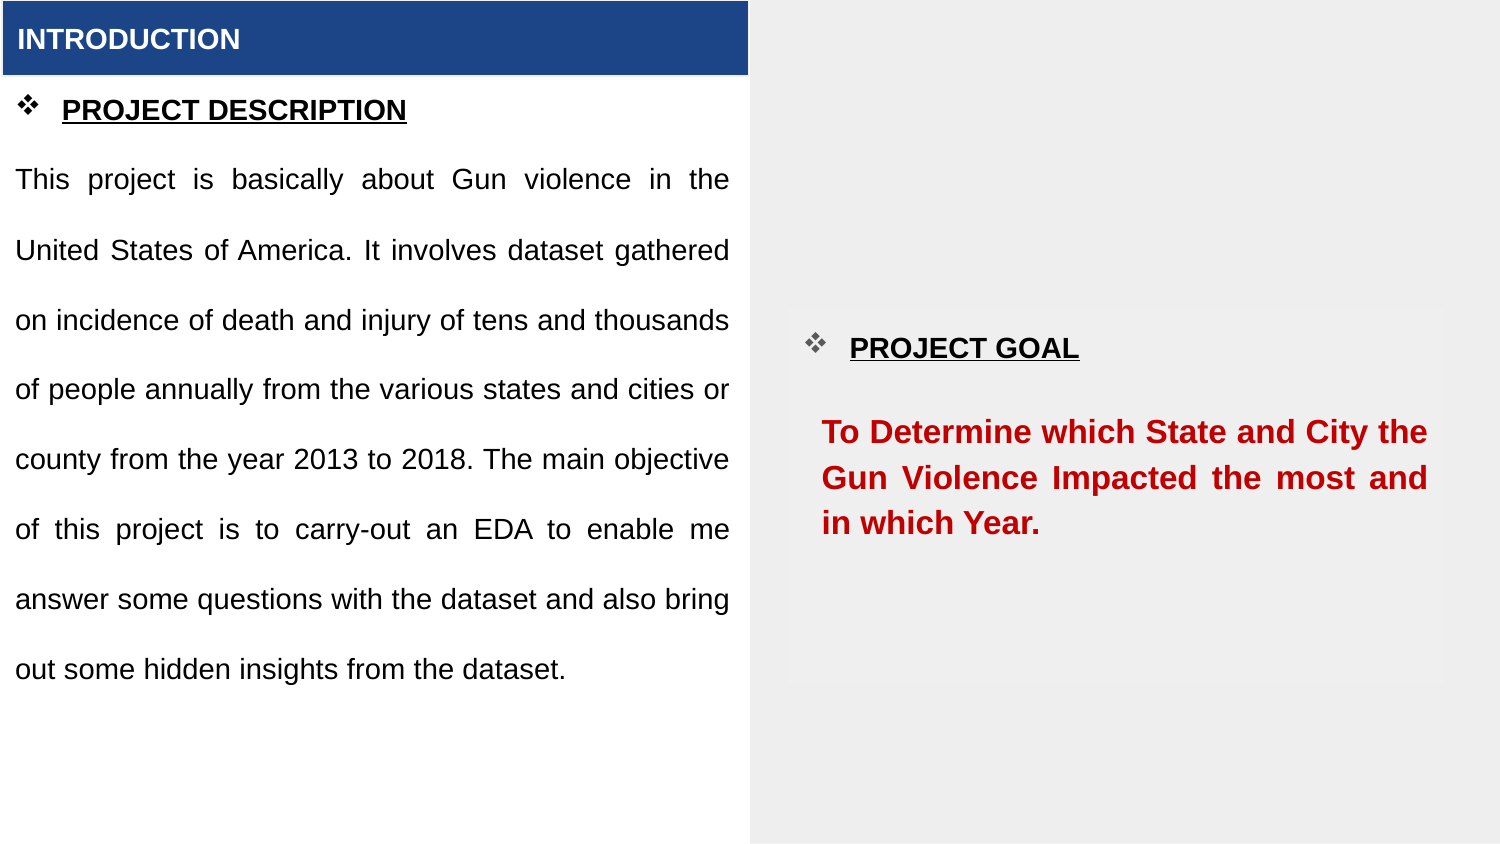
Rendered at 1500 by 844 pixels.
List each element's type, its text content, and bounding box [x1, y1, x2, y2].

text_box INTRODUCTION [2, 0, 749, 76]
subtitle PROJECT DESCRIPTION This project is basically about Gun violence in the United States of America. It involves dataset gathered on incidence of death and injury of tens and thousands of people annually from the various states and cities or county from the year 2013 to 2018. The main objective of this project is to carry-out an EDA to enable me answer some questions with the dataset and also bring out some hidden insights from the dataset. [0, 76, 747, 844]
list PROJECT GOAL To Determine which State and City the Gun Violence Impacted the most and in which Year. [787, 308, 1444, 686]
